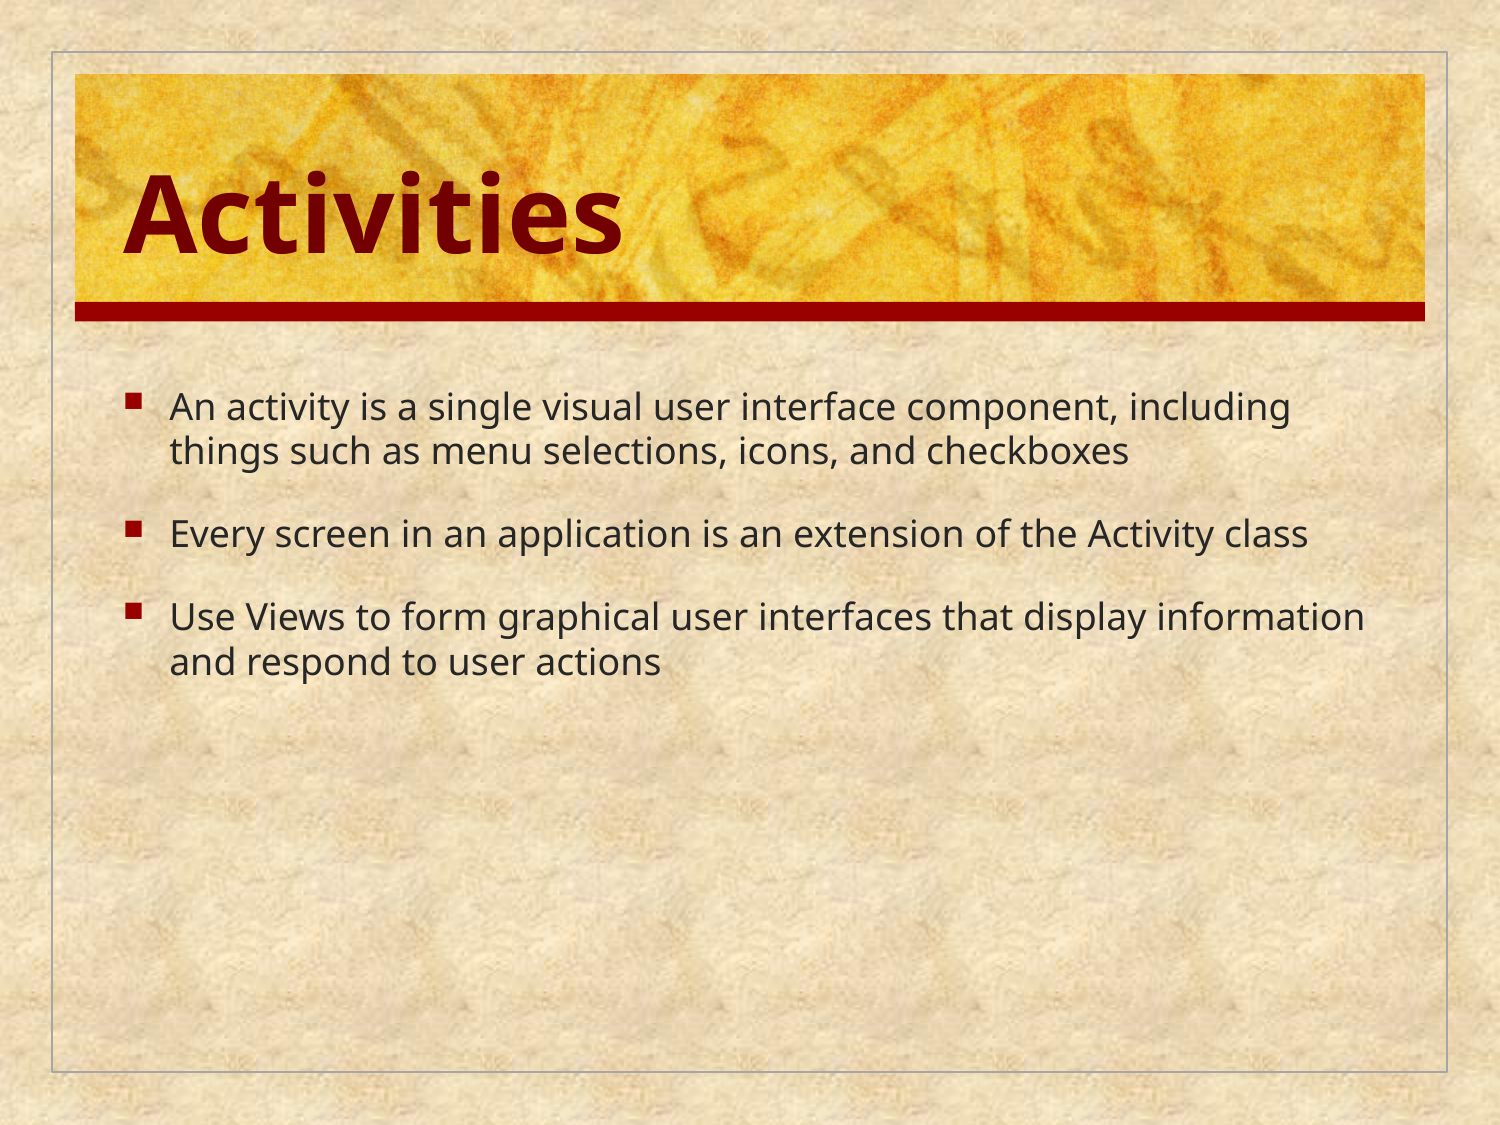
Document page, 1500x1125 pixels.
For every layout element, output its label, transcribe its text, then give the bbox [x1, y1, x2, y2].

list An activity is a single visual user interface component, including things such as menu selections, icons, and checkboxes Every screen in an application is an extension of the Activity class Use Views to form graphical user interfaces that display information and respond to user actions [108, 375, 1400, 1005]
title Activities [108, 74, 1392, 275]
picture [0, 0, 1500, 1125]
